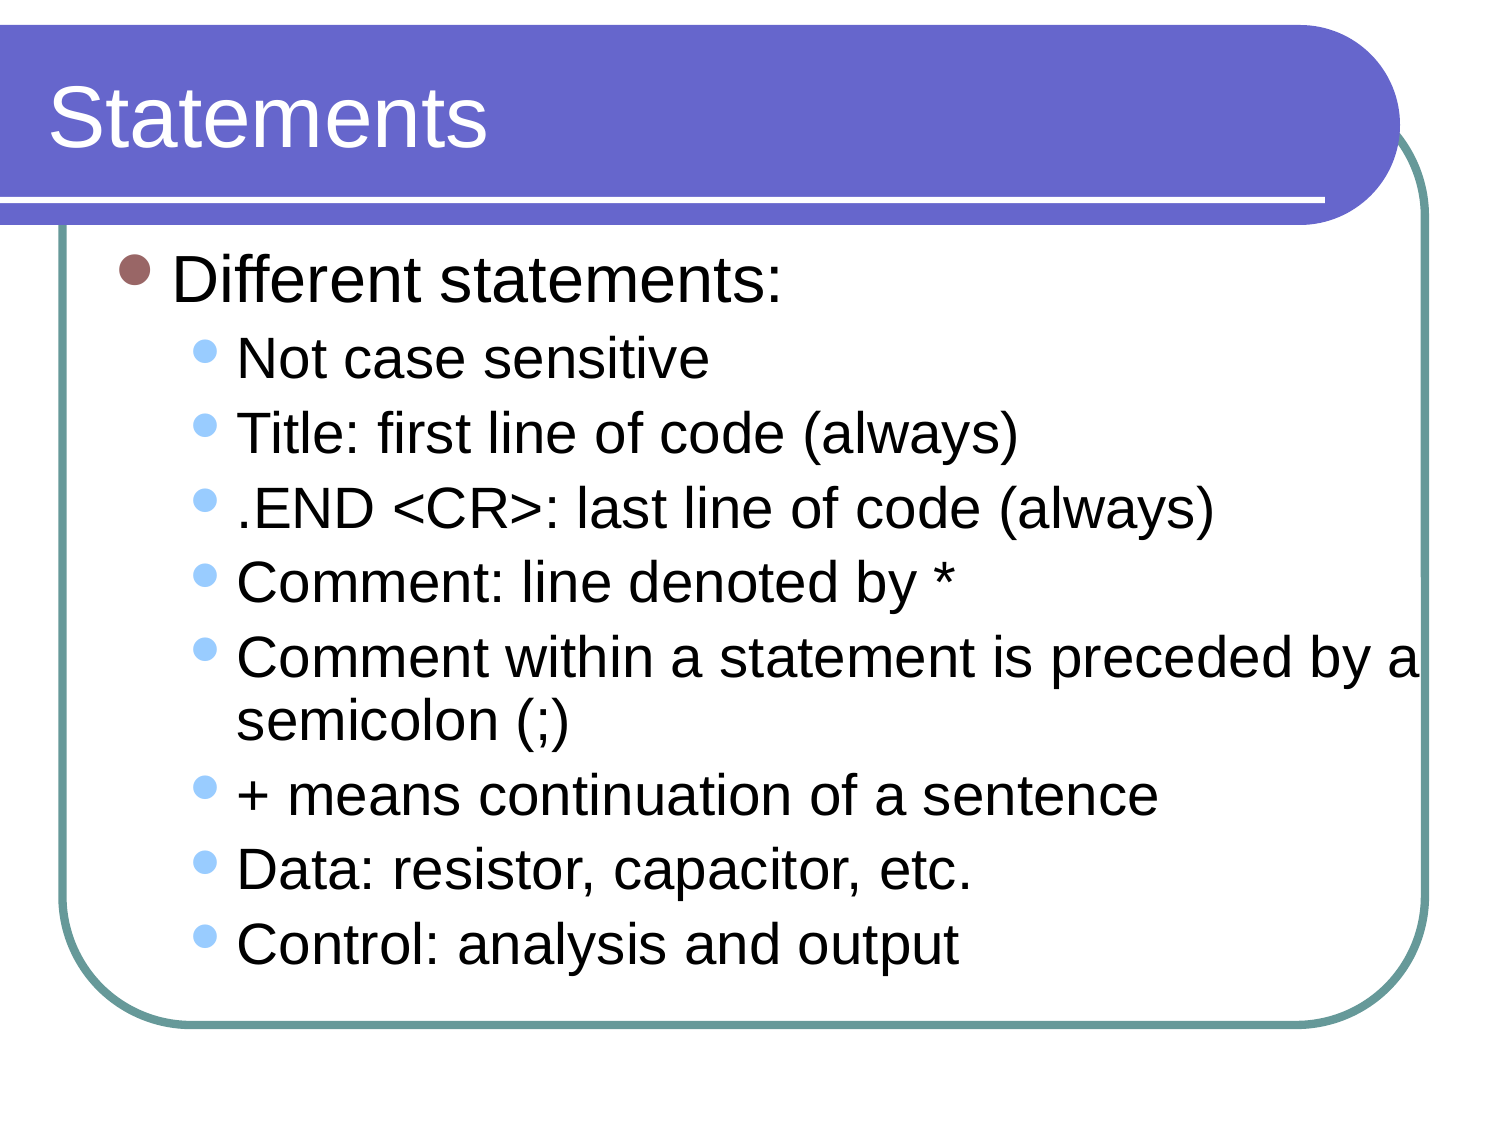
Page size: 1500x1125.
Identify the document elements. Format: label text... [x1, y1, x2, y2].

list Different statements: Not case sensitive Title: first line of code (always) .END <CR>: last line of code (always) Comment: line denoted by * Comment within a statement is preceded by a semicolon (;) + means continuation of a sentence Data: resistor, capacitor, etc. Control: analysis and output [99, 237, 1438, 1013]
title Statements [31, 37, 1348, 188]
